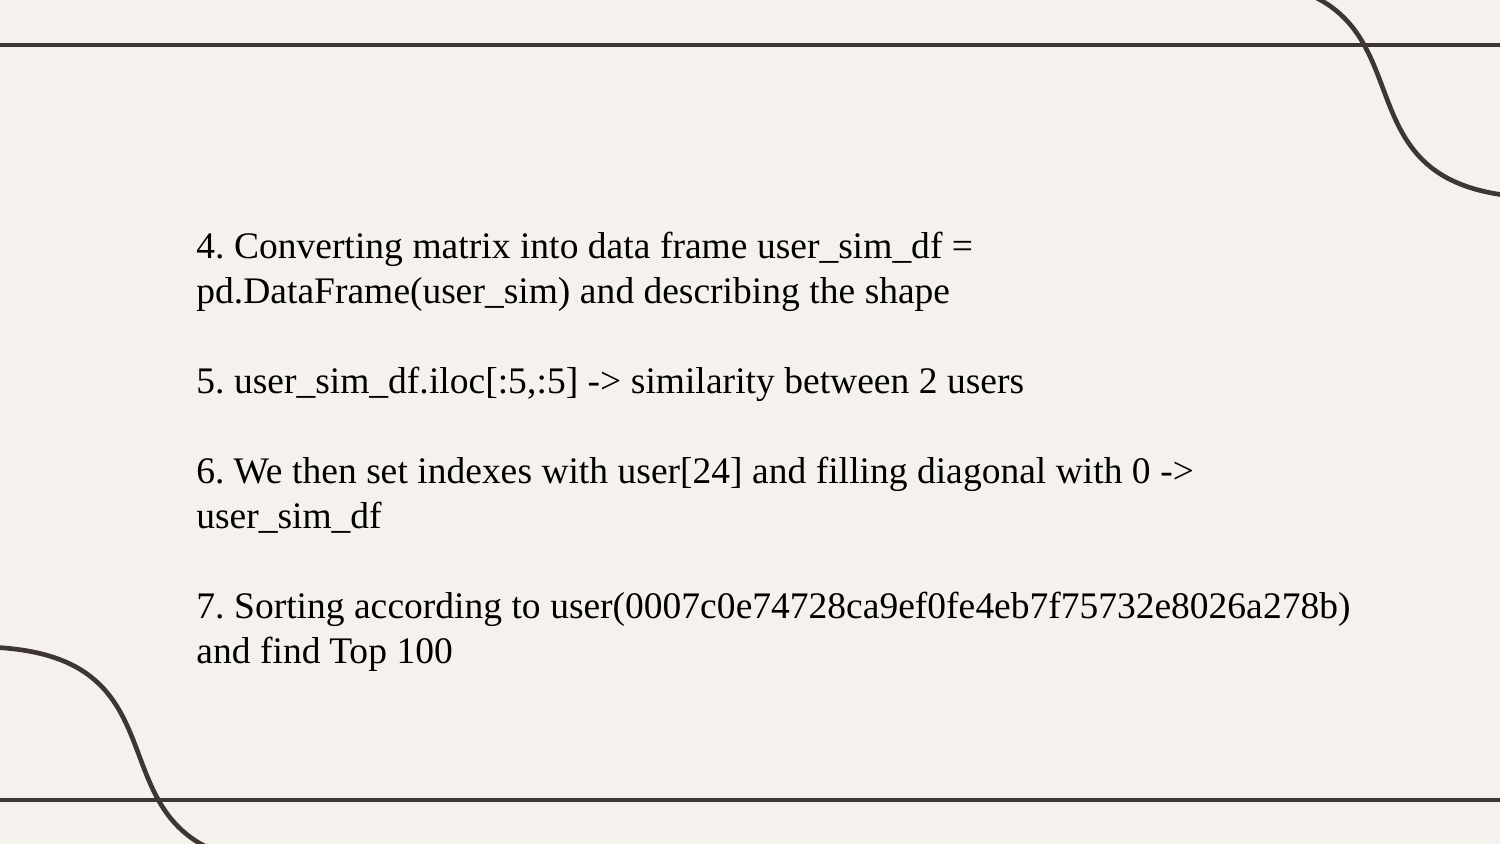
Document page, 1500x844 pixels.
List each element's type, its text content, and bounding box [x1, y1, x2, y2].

text_box 4. Converting matrix into data frame user_sim_df = pd.DataFrame(user_sim) and describing the shape 5. user_sim_df.iloc[:5,:5] -> similarity between 2 users 6. We then set indexes with user[24] and filling diagonal with 0 -> user_sim_df 7. Sorting according to user(0007c0e74728ca9ef0fe4eb7f75732e8026a278b) and find Top 100 [181, 206, 1373, 767]
